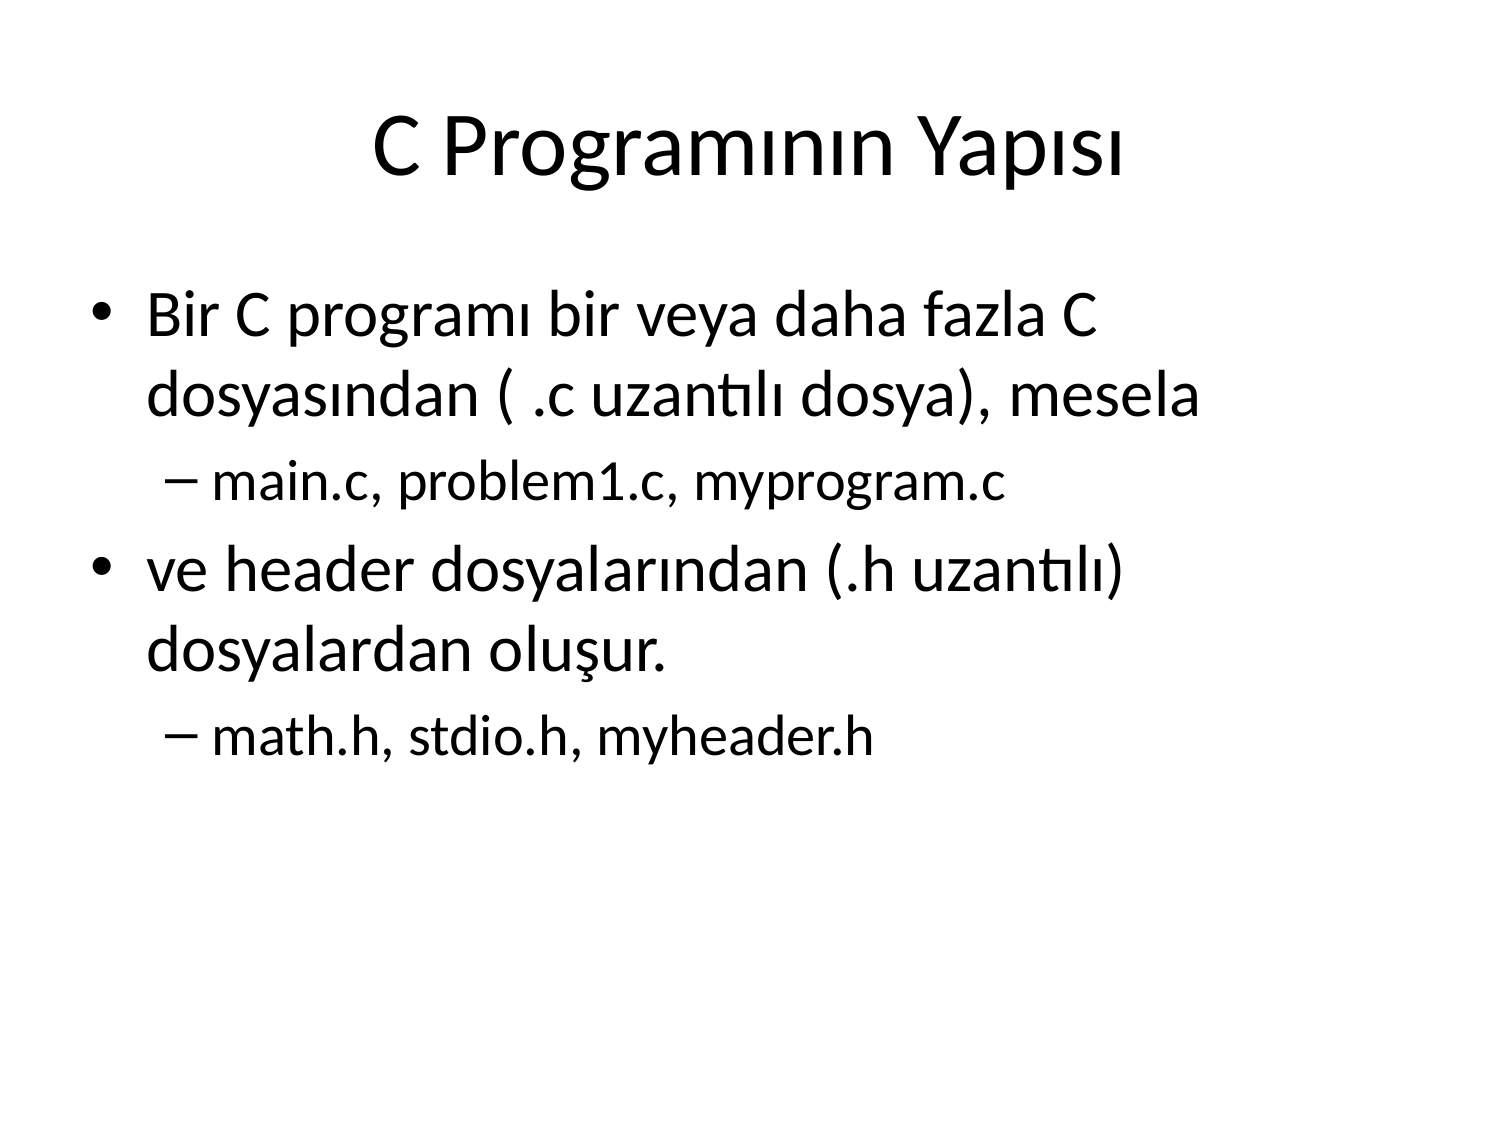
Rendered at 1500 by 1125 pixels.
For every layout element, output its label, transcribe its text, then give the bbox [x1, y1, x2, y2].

title C Programının Yapısı [75, 45, 1425, 233]
list Bir C programı bir veya daha fazla C dosyasından ( .c uzantılı dosya), mesela main.c, problem1.c, myprogram.c ve header dosyalarından (.h uzantılı) dosyalardan oluşur. math.h, stdio.h, myheader.h [75, 262, 1425, 1005]
